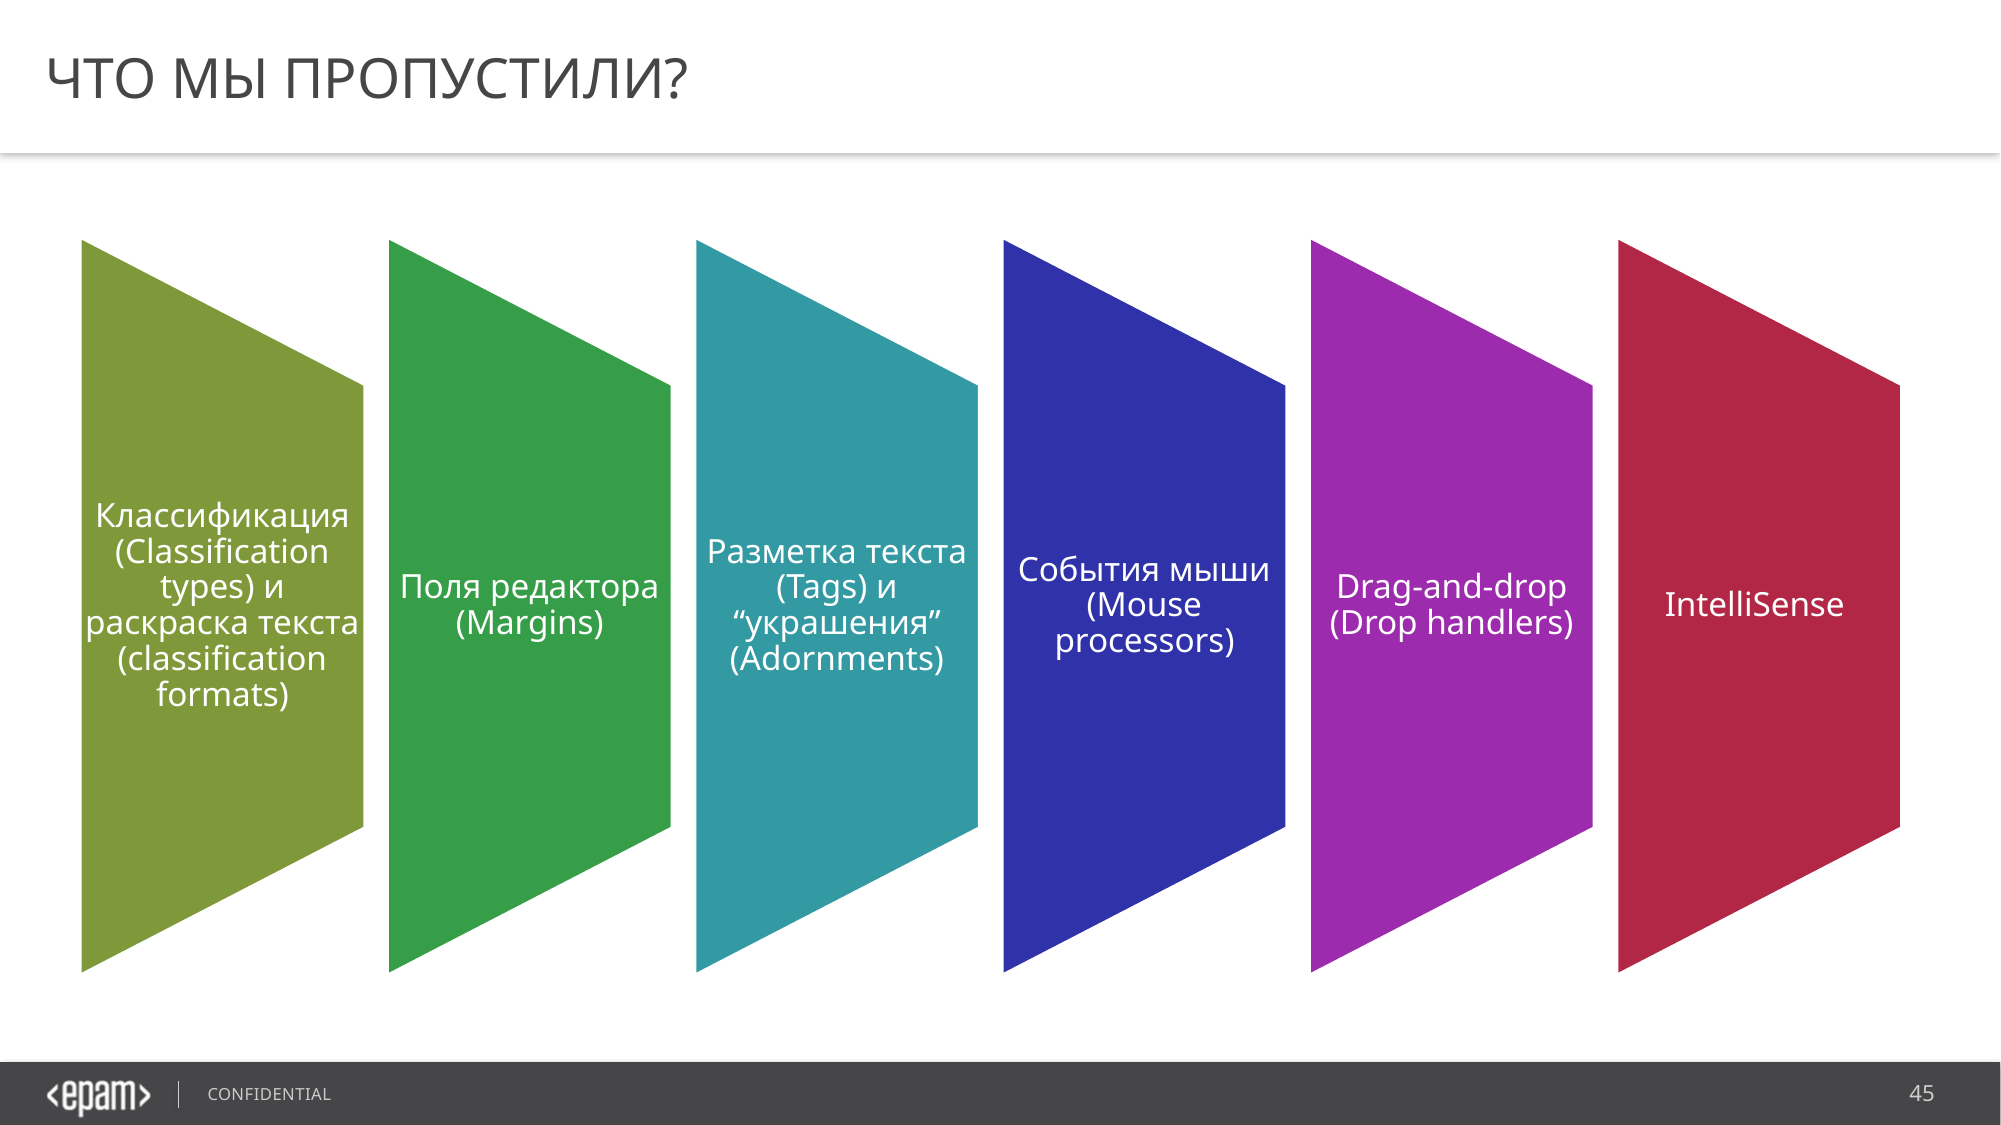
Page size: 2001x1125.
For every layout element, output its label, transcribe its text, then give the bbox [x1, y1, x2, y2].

picture [46, 1080, 151, 1118]
list что мы пропустили? [0, 0, 2000, 153]
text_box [78, 235, 1903, 977]
